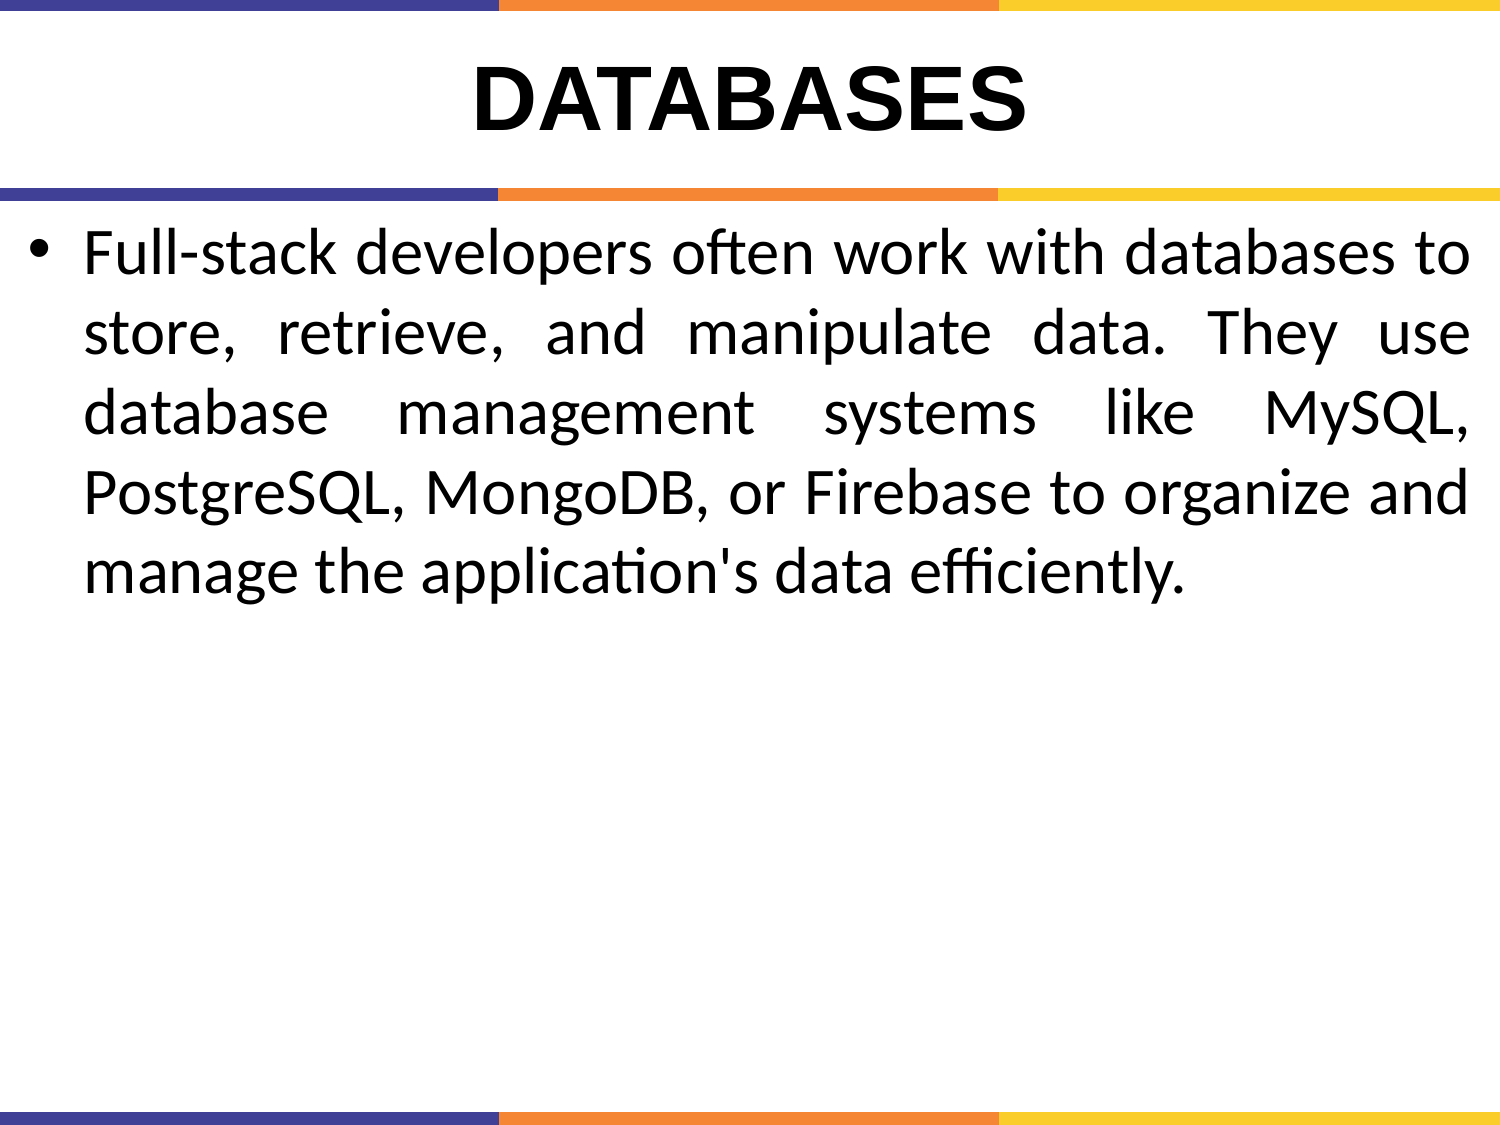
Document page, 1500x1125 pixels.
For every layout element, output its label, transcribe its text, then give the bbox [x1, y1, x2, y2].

list Full-stack developers often work with databases to store, retrieve, and manipulate data. They use database management systems like MySQL, PostgreSQL, MongoDB, or Firebase to organize and manage the application's data efficiently. [12, 200, 1488, 1100]
title Databases [0, 0, 1500, 188]
